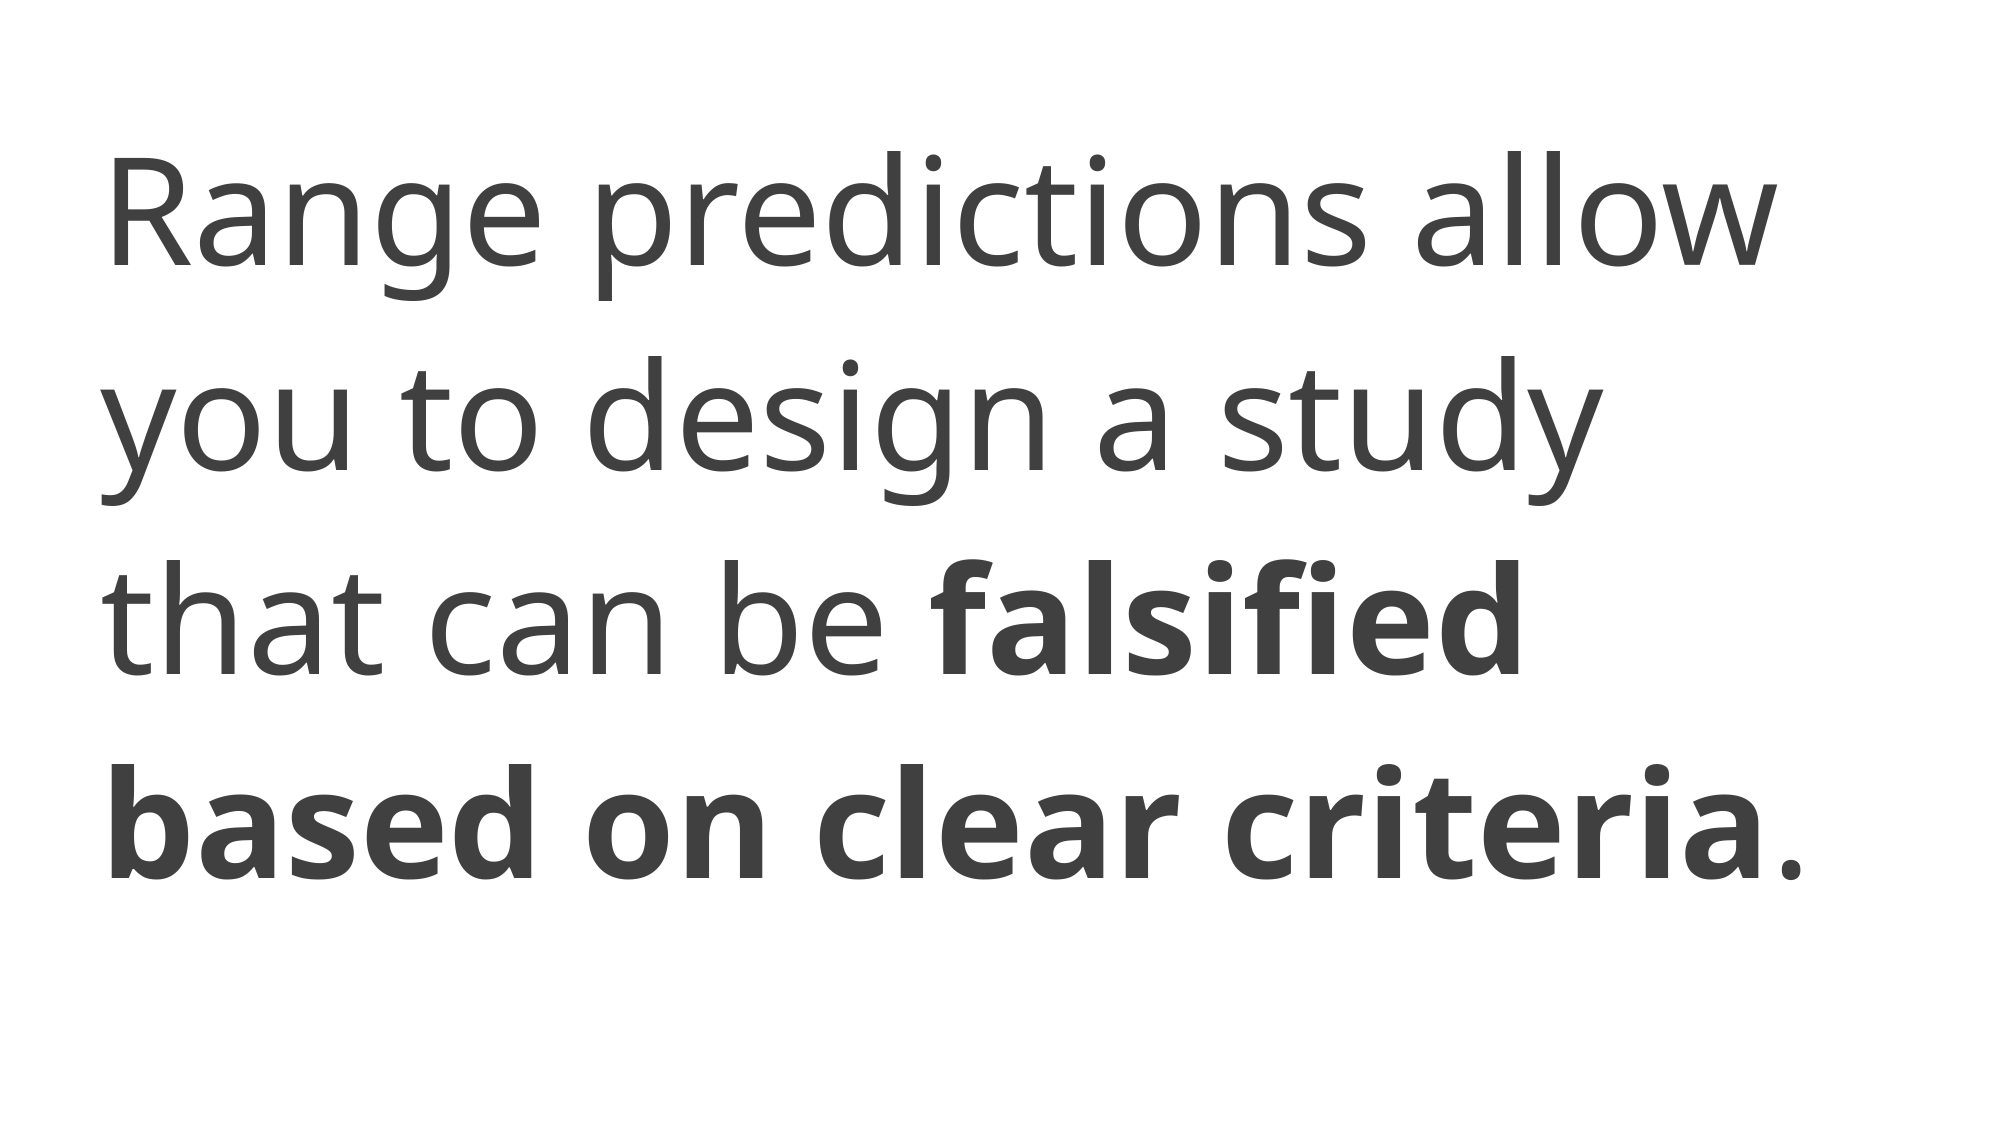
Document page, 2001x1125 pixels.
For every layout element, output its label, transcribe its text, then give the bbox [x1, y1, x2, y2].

list Range predictions allow you to design a study that can be falsified based on clear criteria. [85, 98, 1916, 1049]
